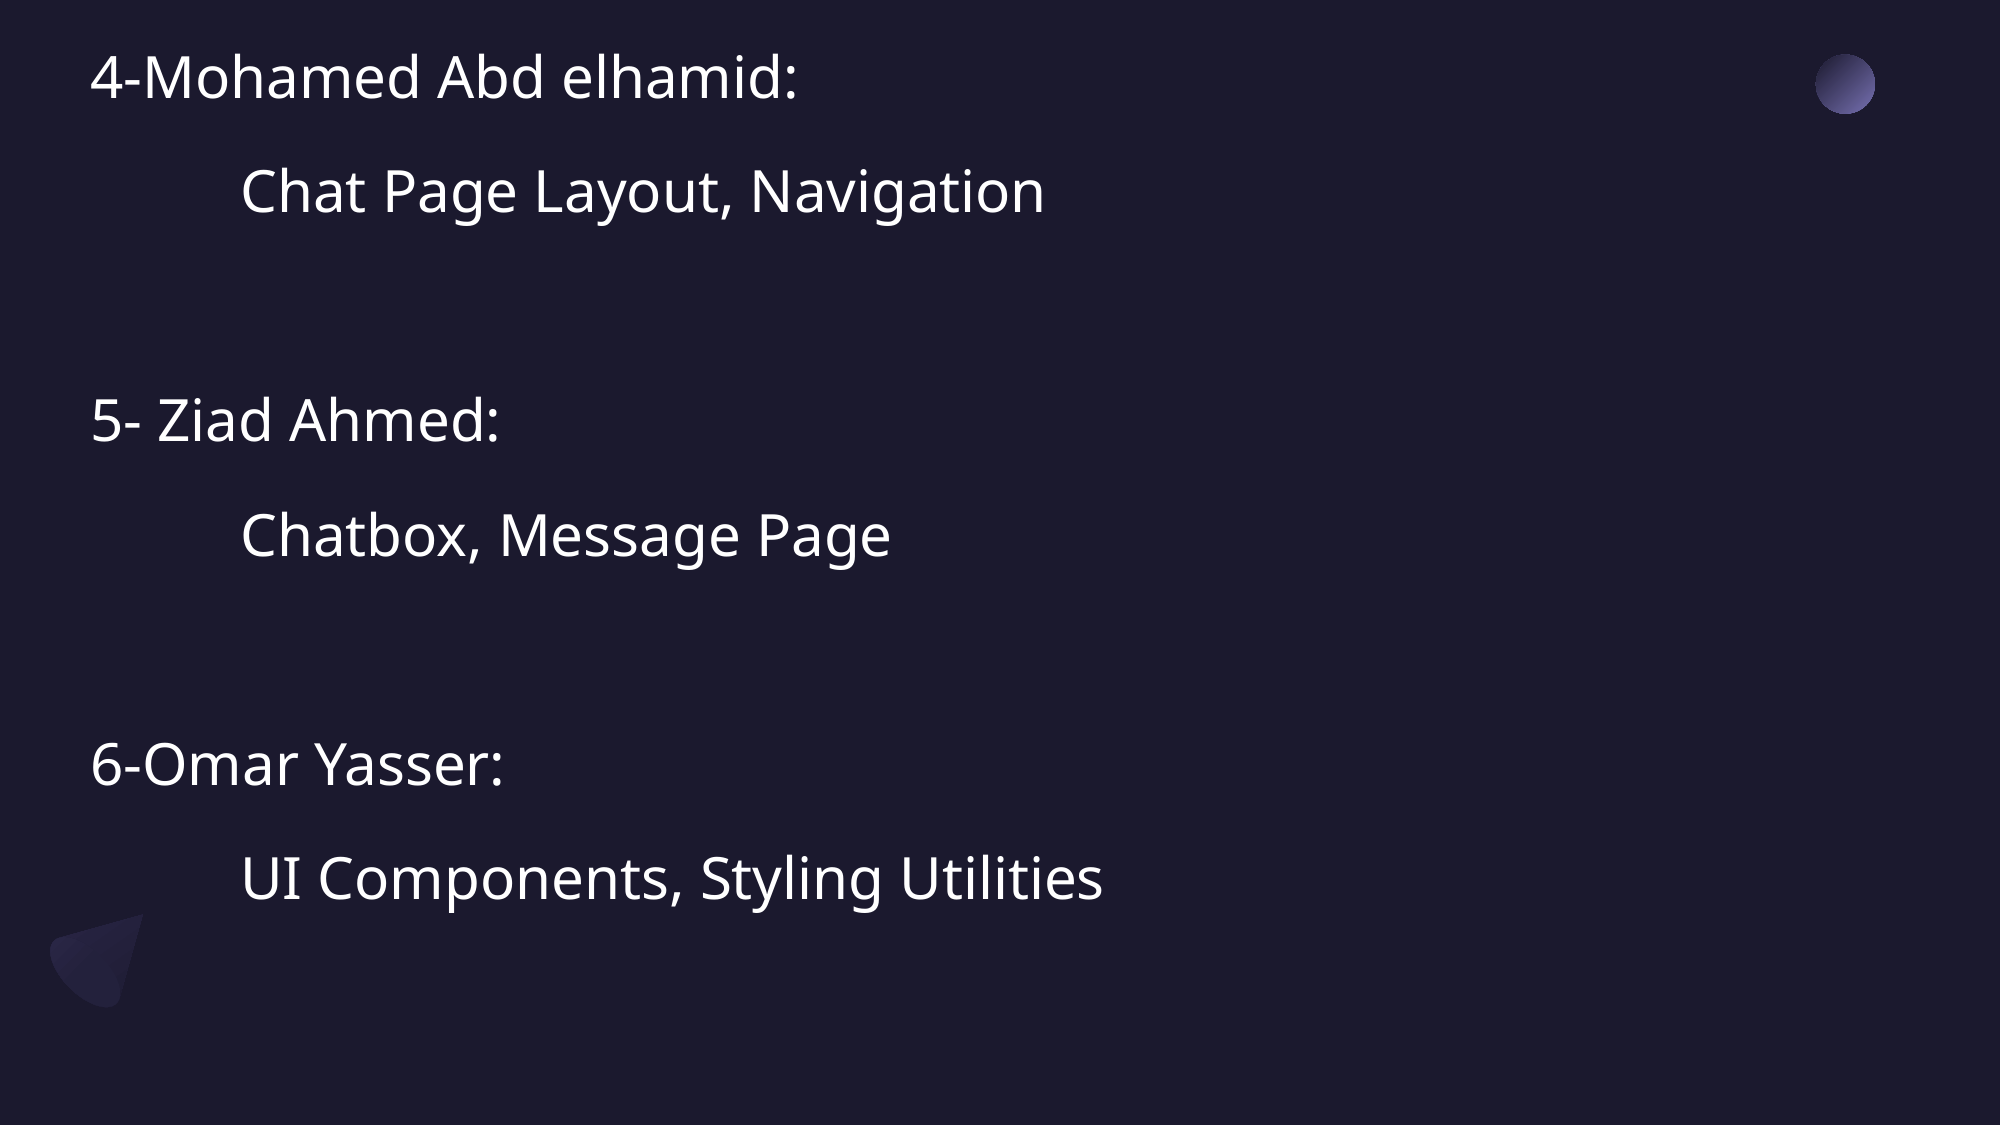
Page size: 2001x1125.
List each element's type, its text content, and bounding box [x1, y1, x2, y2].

list 4-Mohamed Abd elhamid: Chat Page Layout, Navigation 5- Ziad Ahmed: Chatbox, Message Page 6-Omar Yasser: UI Components, Styling Utilities [90, 33, 1953, 1000]
